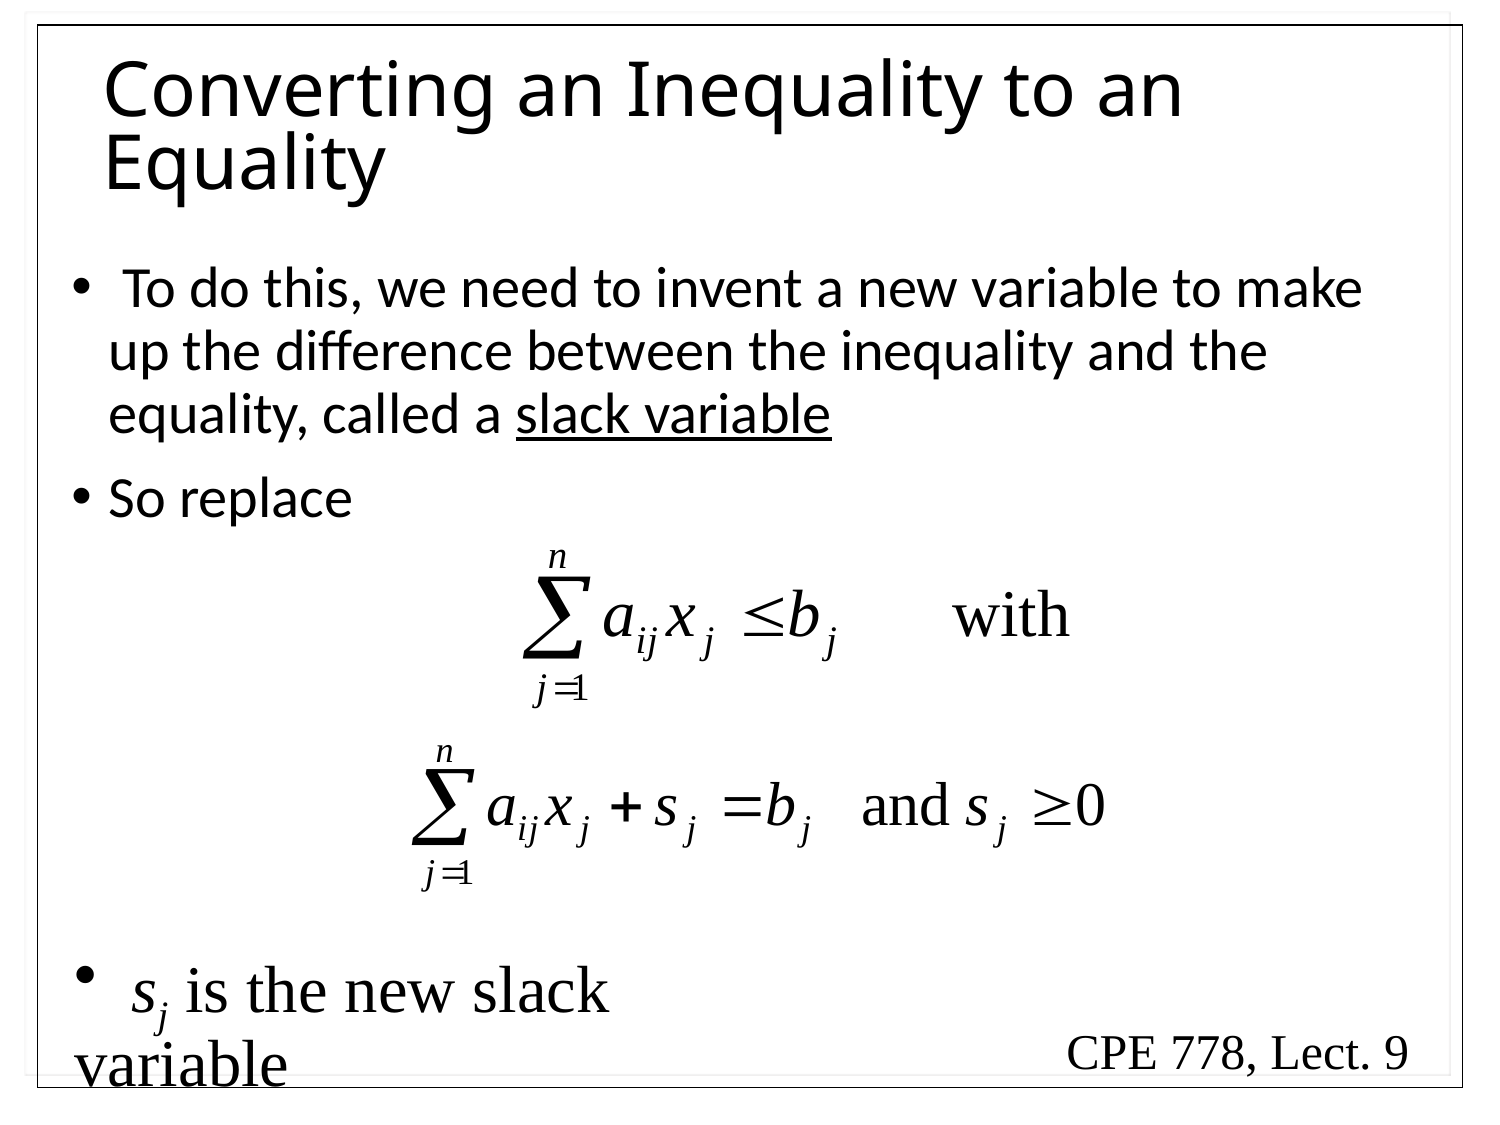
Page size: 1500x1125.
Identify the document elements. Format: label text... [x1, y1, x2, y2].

text_box CPE 778, Lect. 9 [1051, 1012, 1425, 1088]
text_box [512, 524, 1087, 721]
text_box sj is the new slack variable [59, 939, 858, 1108]
text_box [37, 24, 1463, 1088]
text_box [402, 721, 1163, 903]
